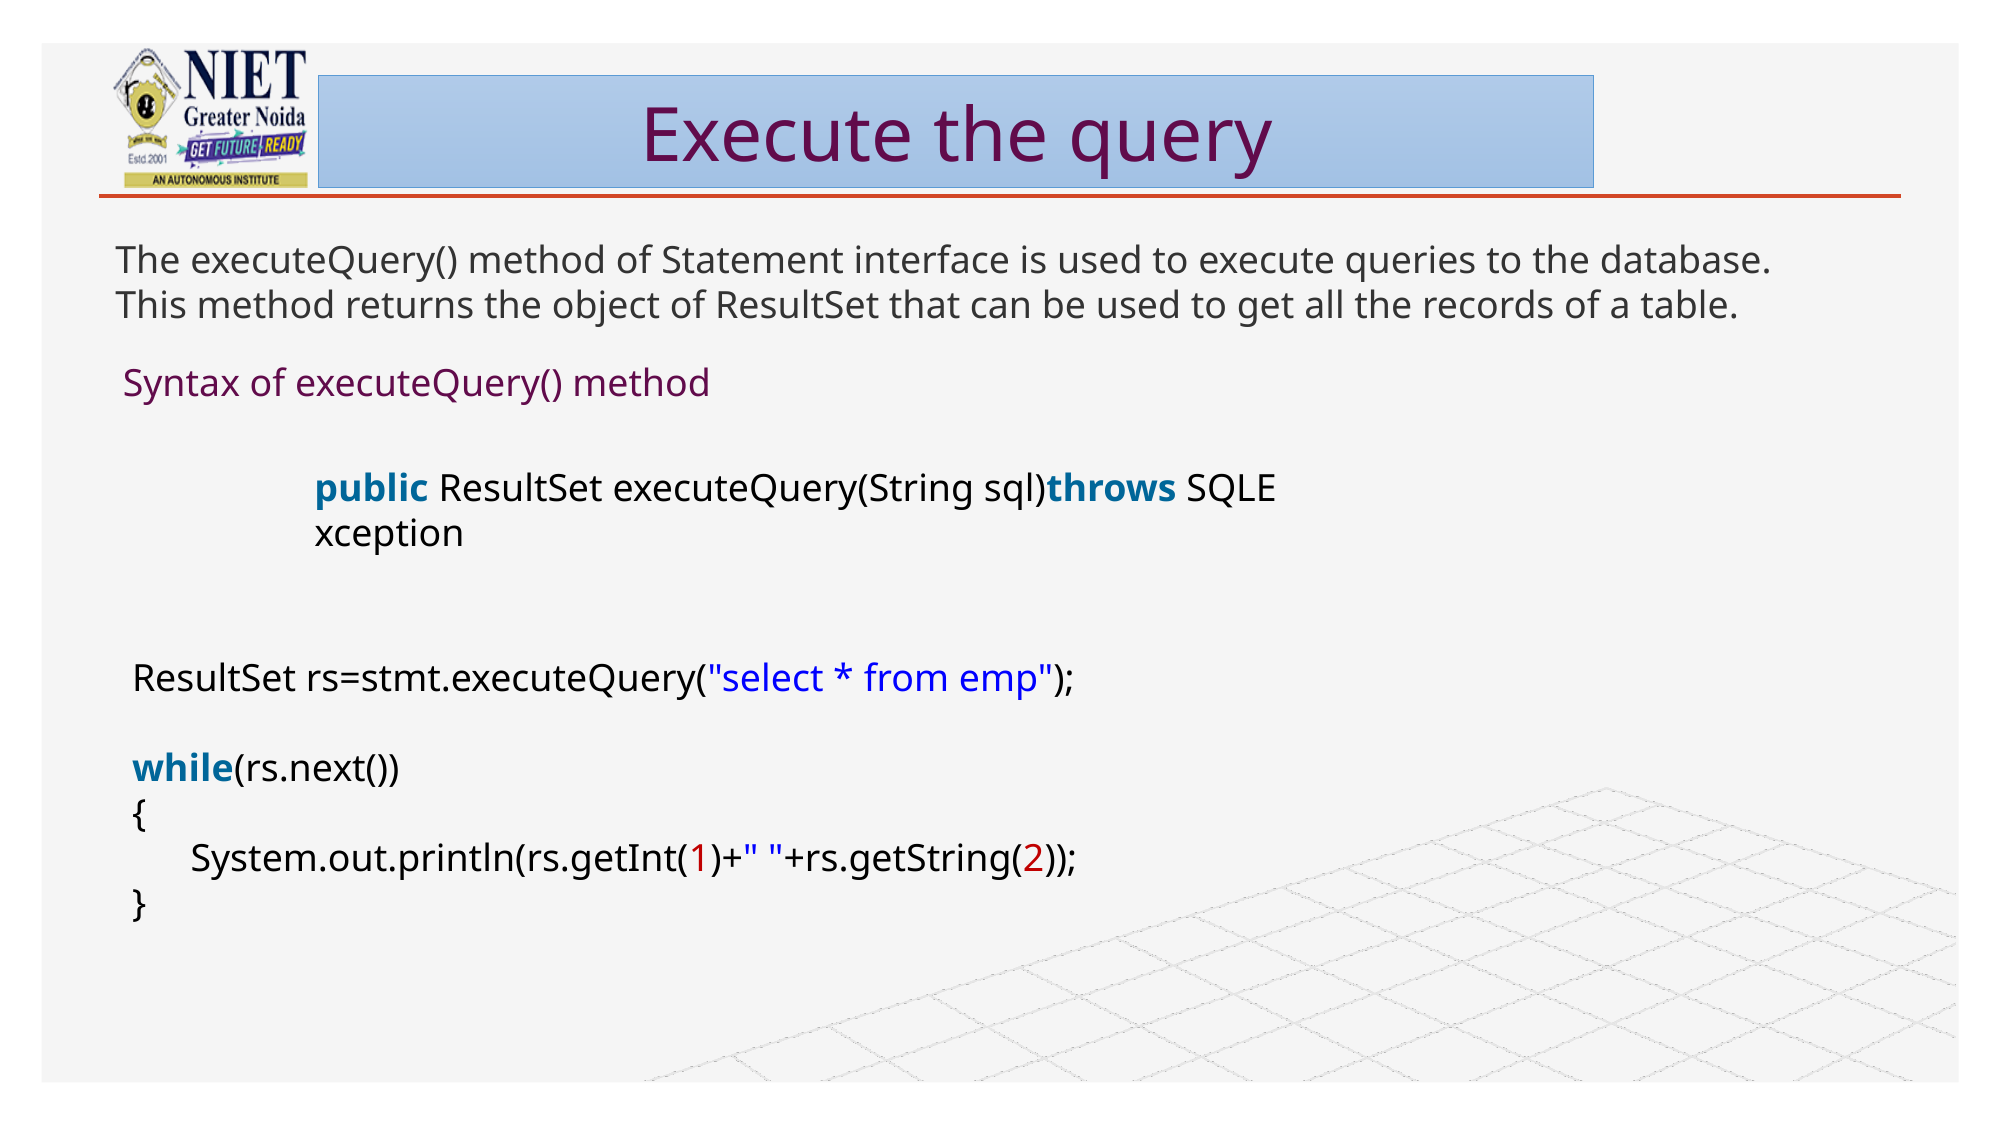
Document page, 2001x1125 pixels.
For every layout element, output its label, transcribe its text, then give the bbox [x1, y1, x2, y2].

text_box Syntax of executeQuery() method [108, 351, 1109, 412]
picture [113, 48, 308, 188]
text_box The executeQuery() method of Statement interface is used to execute queries to the database. This method returns the object of ResultSet that can be used to get all the records of a table. [100, 228, 1901, 333]
text_box ResultSet rs=stmt.executeQuery("select * from emp"); while(rs.next()) { System.out.println(rs.getInt(1)+" "+rs.getString(2)); } [117, 646, 1118, 932]
picture [607, 787, 1956, 1081]
text_box Execute the query [318, 75, 1594, 188]
text_box public ResultSet executeQuery(String sql)throws SQLException [299, 456, 1300, 562]
